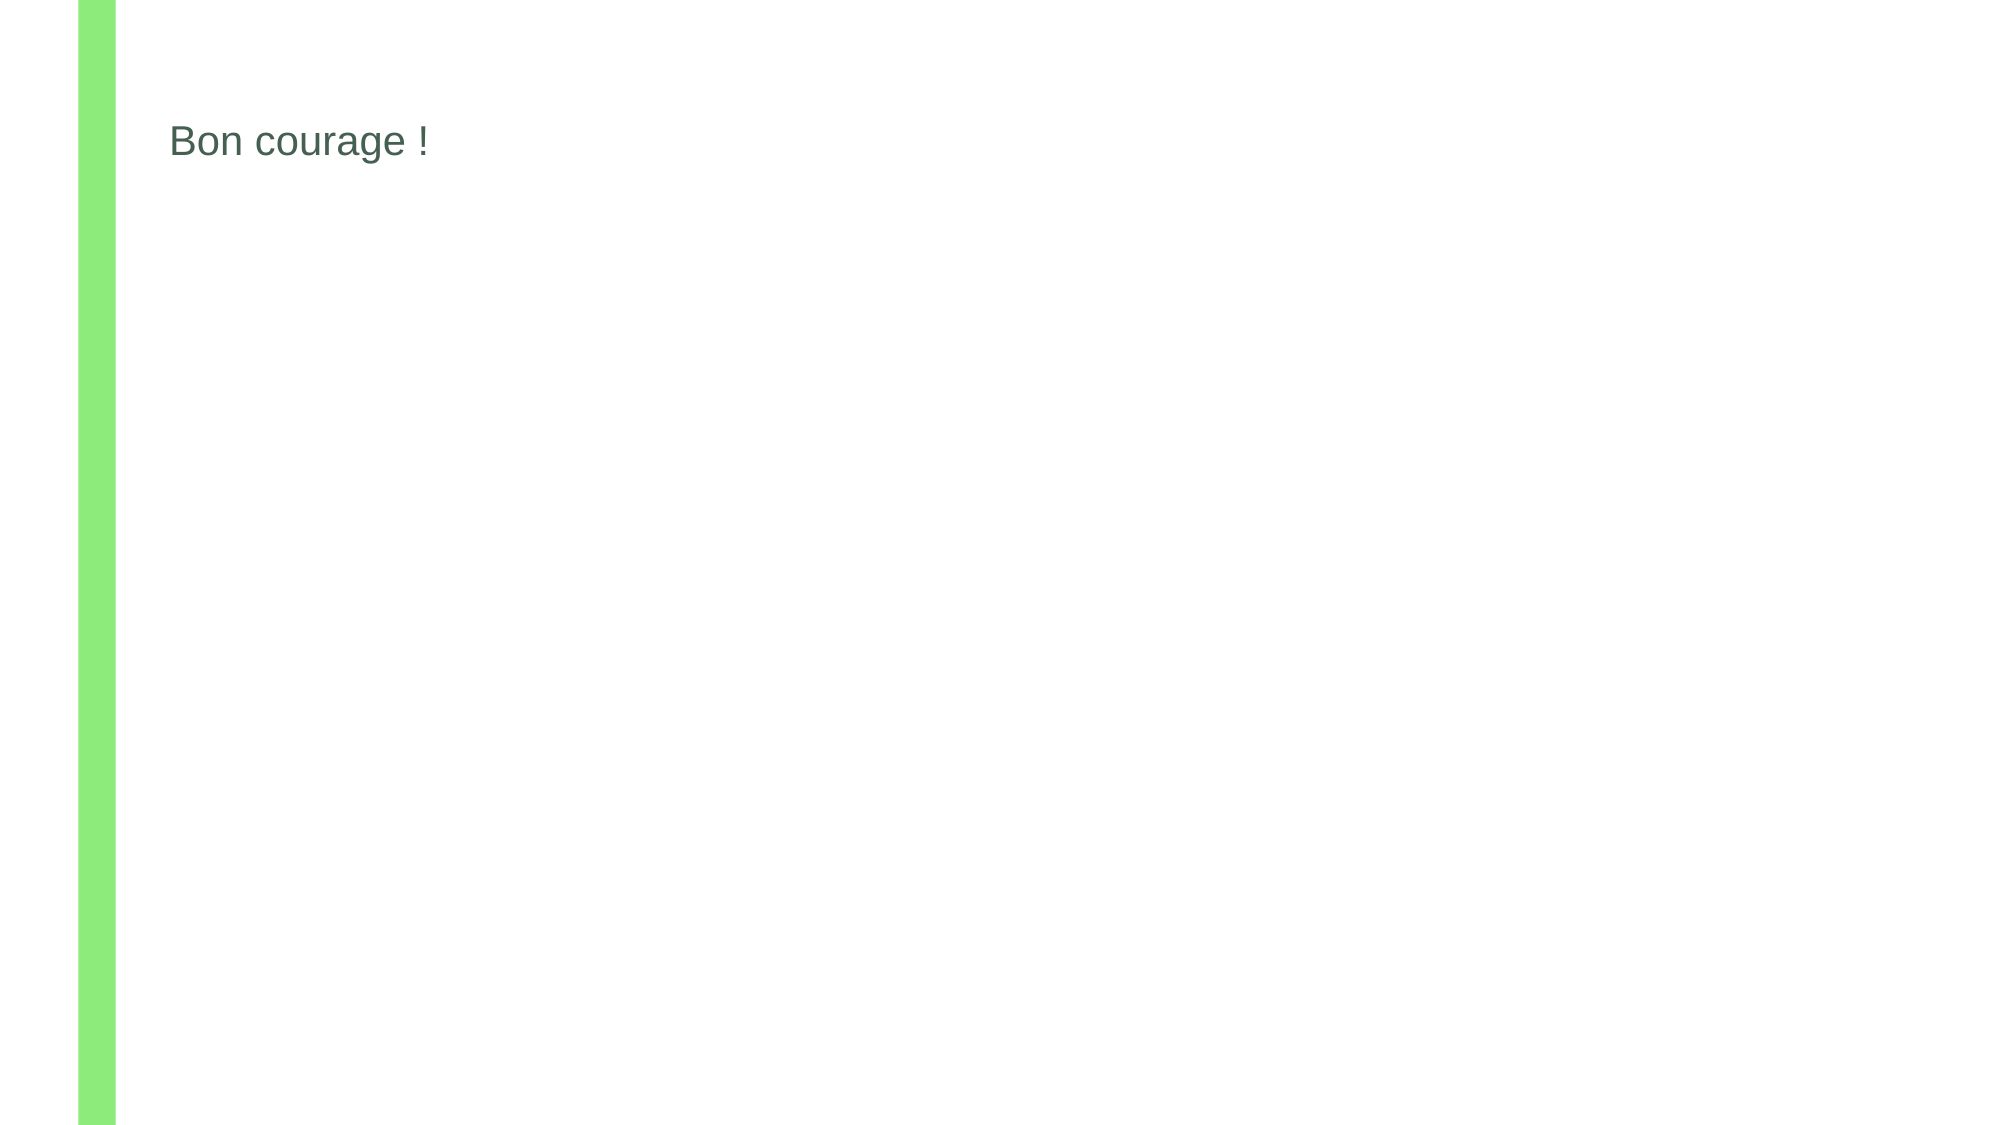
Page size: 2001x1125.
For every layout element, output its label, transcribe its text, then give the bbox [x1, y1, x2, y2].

list Bon courage ! [154, 110, 2000, 1125]
